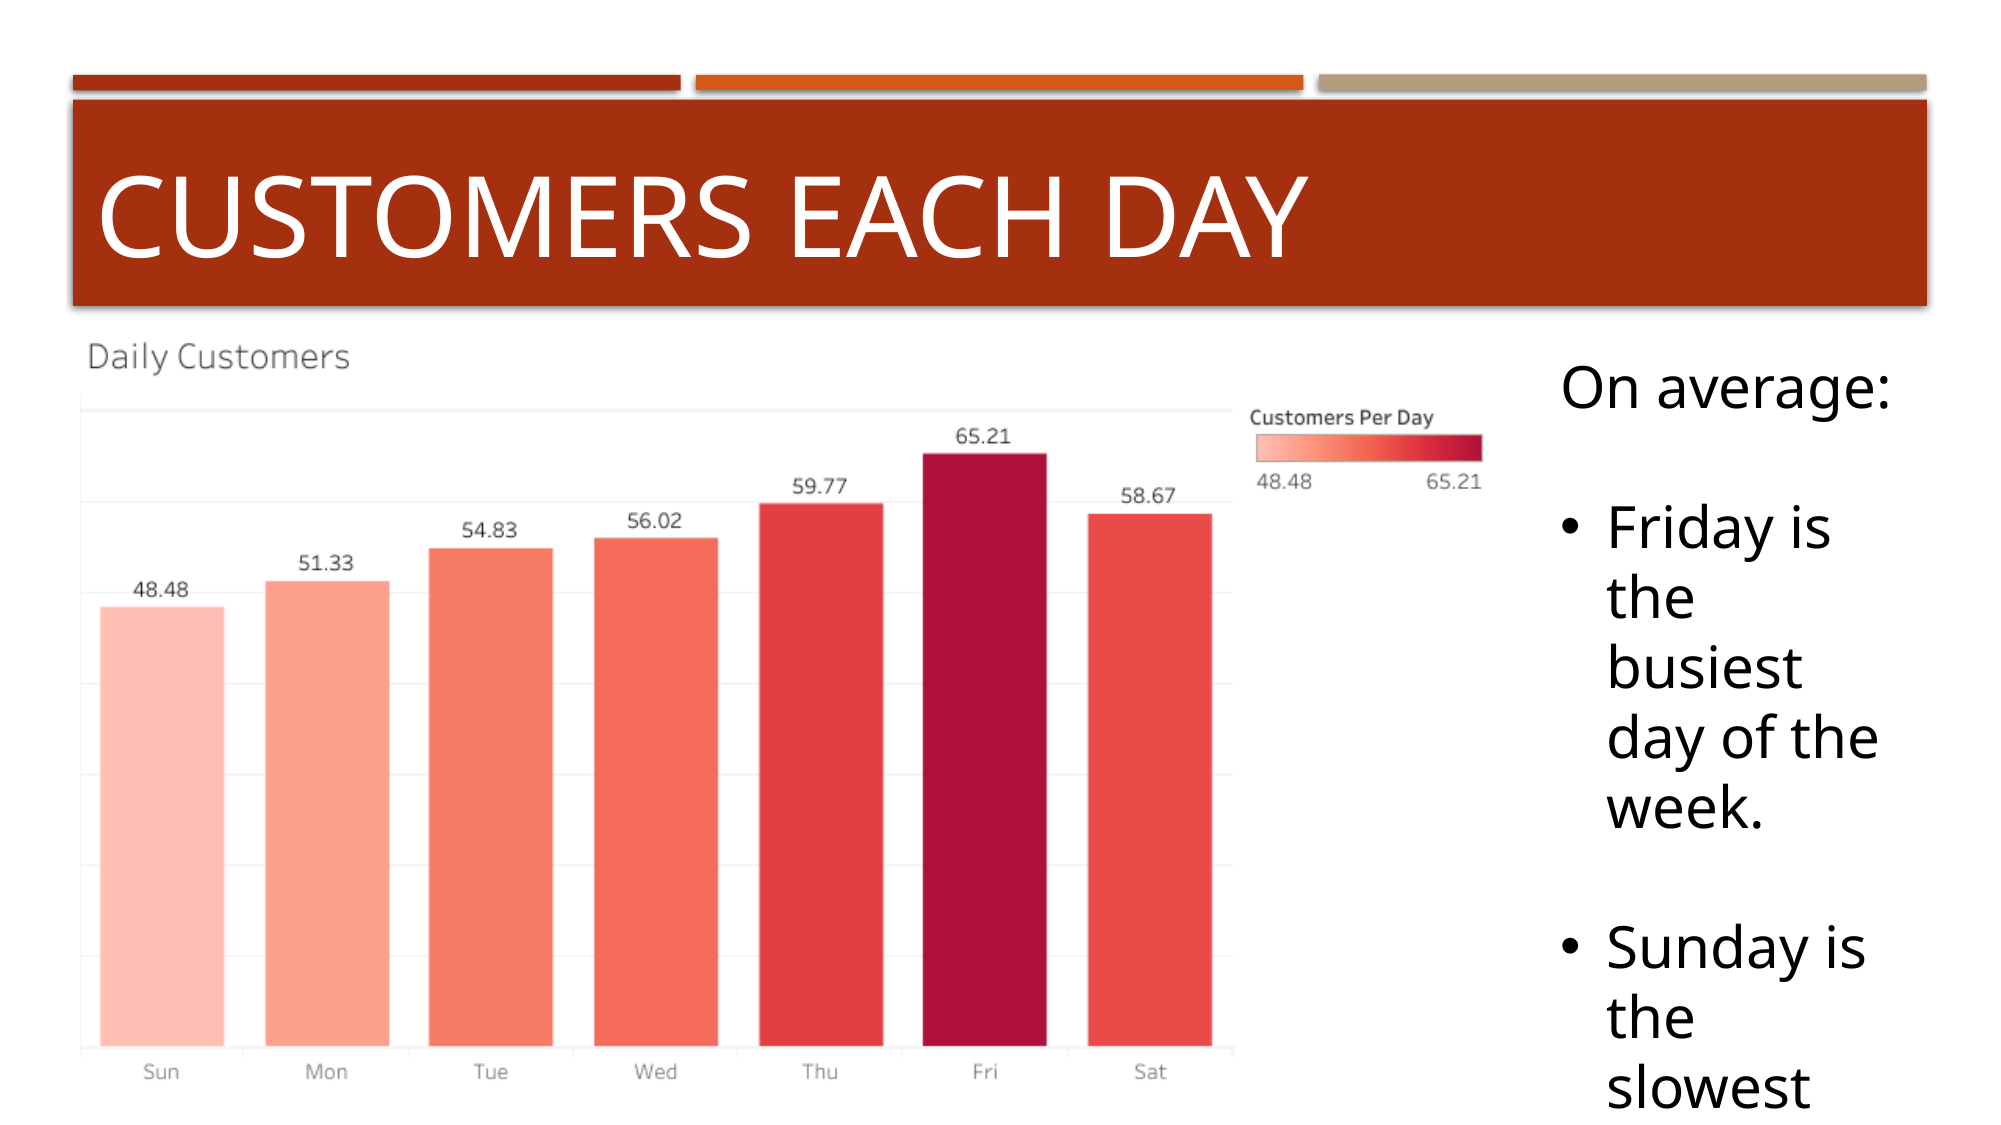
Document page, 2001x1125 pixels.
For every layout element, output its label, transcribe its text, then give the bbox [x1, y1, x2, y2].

title Customers Each Day [80, 125, 1891, 288]
picture [80, 320, 1491, 1087]
text_box On average: Friday is the busiest day of the week. Sunday is the slowest day of the week. [1545, 342, 1920, 1125]
